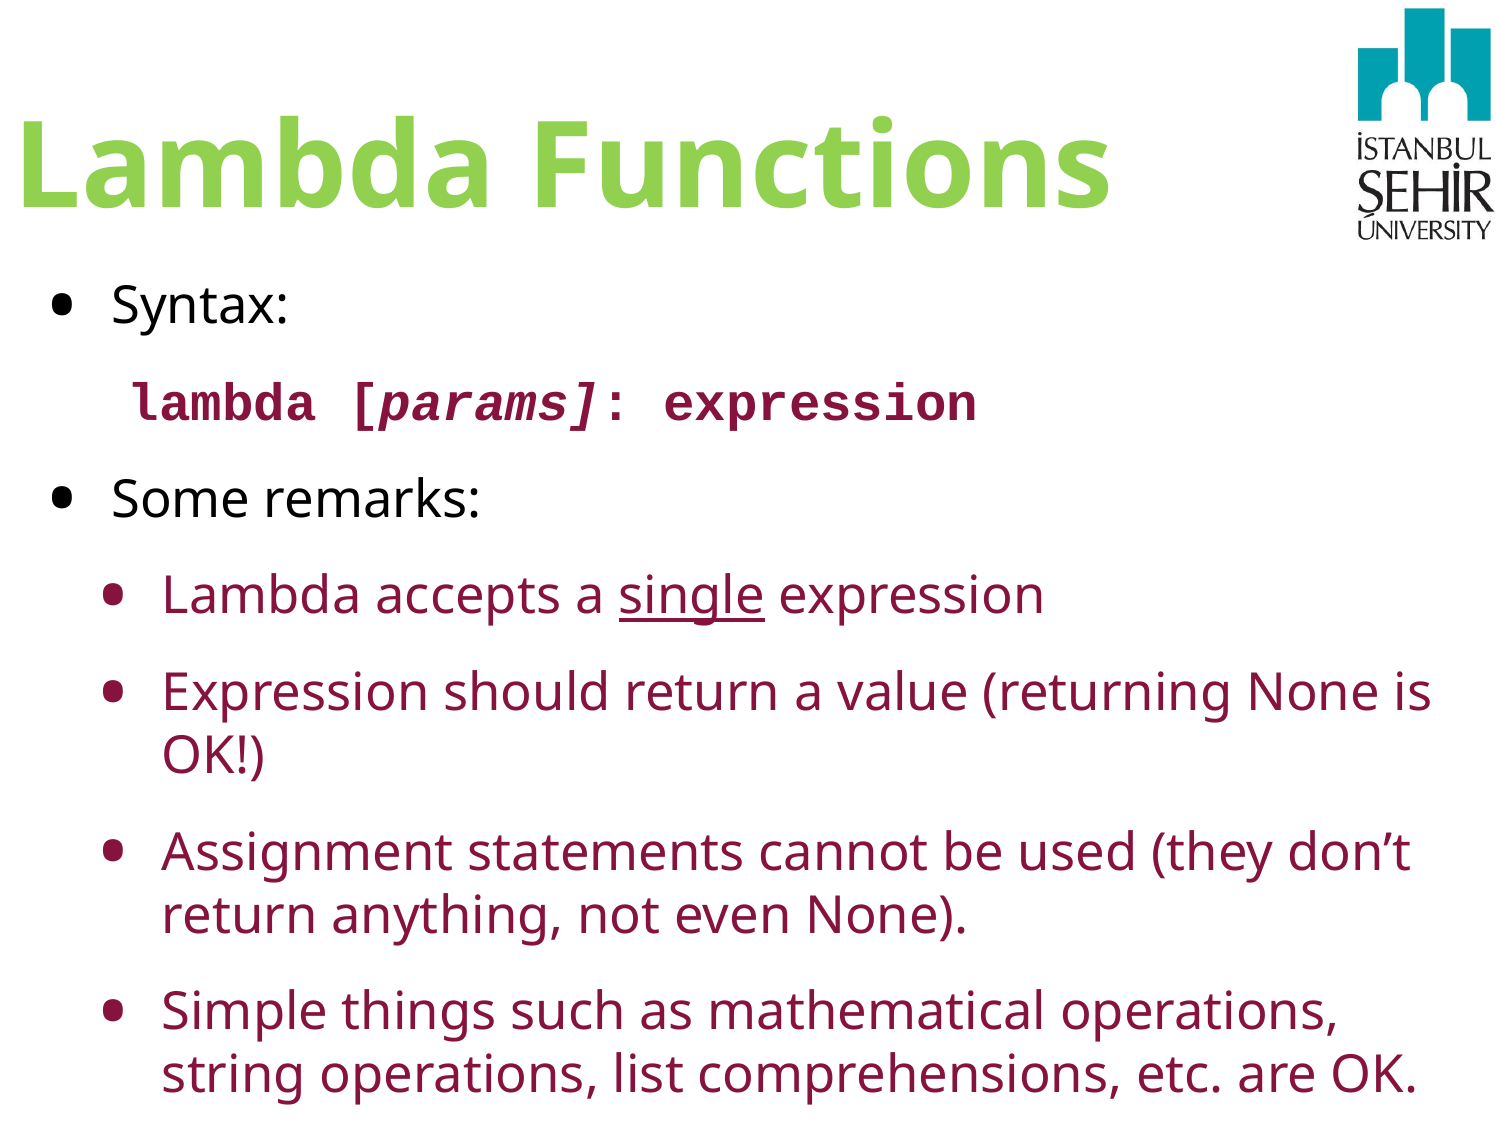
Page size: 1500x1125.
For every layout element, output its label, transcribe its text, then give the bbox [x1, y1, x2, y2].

picture [1342, 0, 1500, 257]
list Syntax: lambda [params]: expression Some remarks: Lambda accepts a single expression Expression should return a value (returning None is OK!) Assignment statements cannot be used (they don’t return anything, not even None). Simple things such as mathematical operations, string operations, list comprehensions, etc. are OK. Function calls are expressions. Hence, they are OK. [7, 264, 1497, 1068]
title Lambda Functions [7, 7, 1497, 264]
